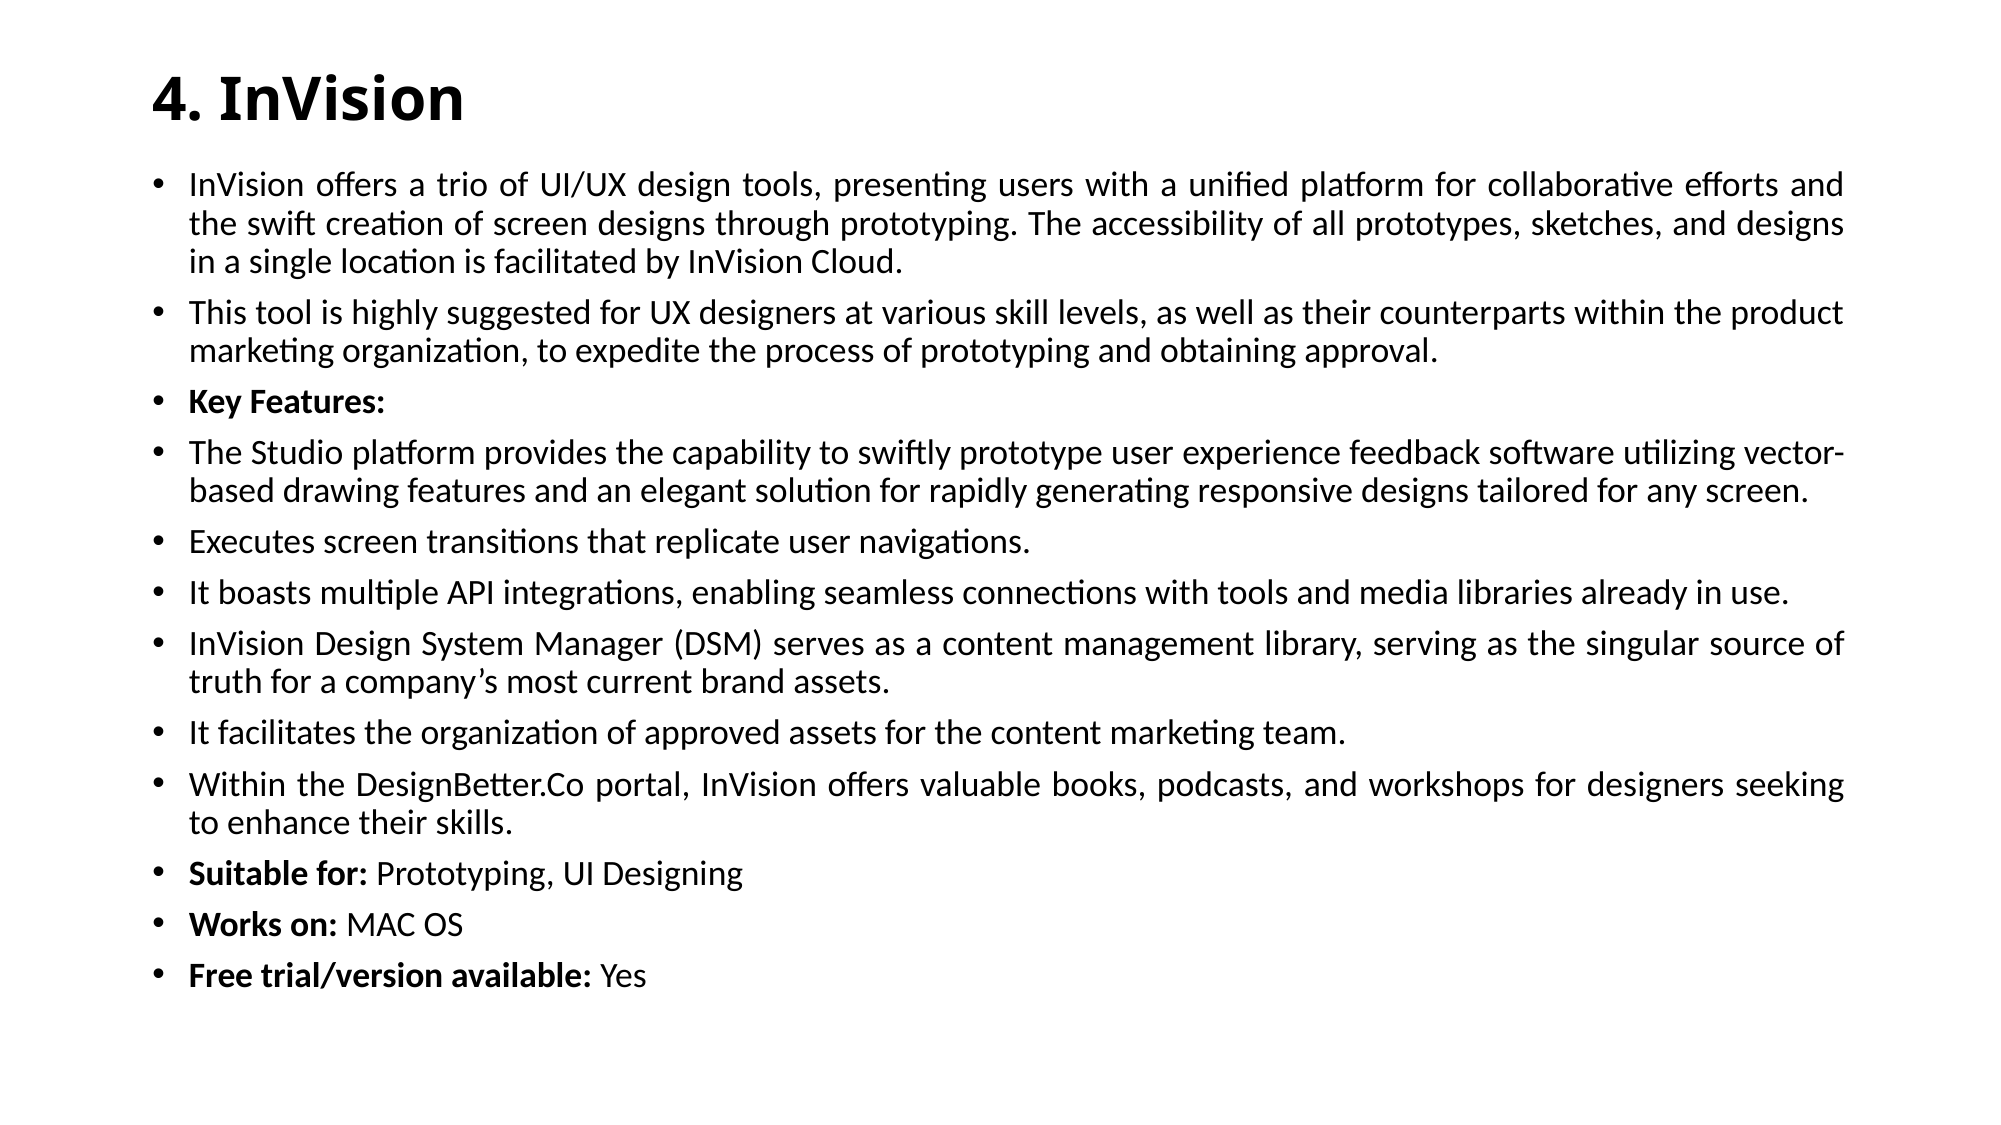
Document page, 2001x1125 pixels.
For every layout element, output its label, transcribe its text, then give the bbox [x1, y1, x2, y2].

title 4. InVision [137, 59, 1863, 142]
list InVision offers a trio of UI/UX design tools, presenting users with a unified platform for collaborative efforts and the swift creation of screen designs through prototyping. The accessibility of all prototypes, sketches, and designs in a single location is facilitated by InVision Cloud. This tool is highly suggested for UX designers at various skill levels, as well as their counterparts within the product marketing organization, to expedite the process of prototyping and obtaining approval. Key Features: The Studio platform provides the capability to swiftly prototype user experience feedback software utilizing vector-based drawing features and an elegant solution for rapidly generating responsive designs tailored for any screen. Executes screen transitions that replicate user navigations. It boasts multiple API integrations, enabling seamless connections with tools and media libraries already in use. InVision Design System Manager (DSM) serves as a content management library, serving as the singular source of truth for a company’s most current brand assets. It facilitates the organization of approved assets for the content marketing team. Within the DesignBetter.Co portal, InVision offers valuable books, podcasts, and workshops for designers seeking to enhance their skills. Suitable for: Prototyping, UI Designing Works on: MAC OS Free trial/version available: Yes [137, 158, 1863, 1046]
